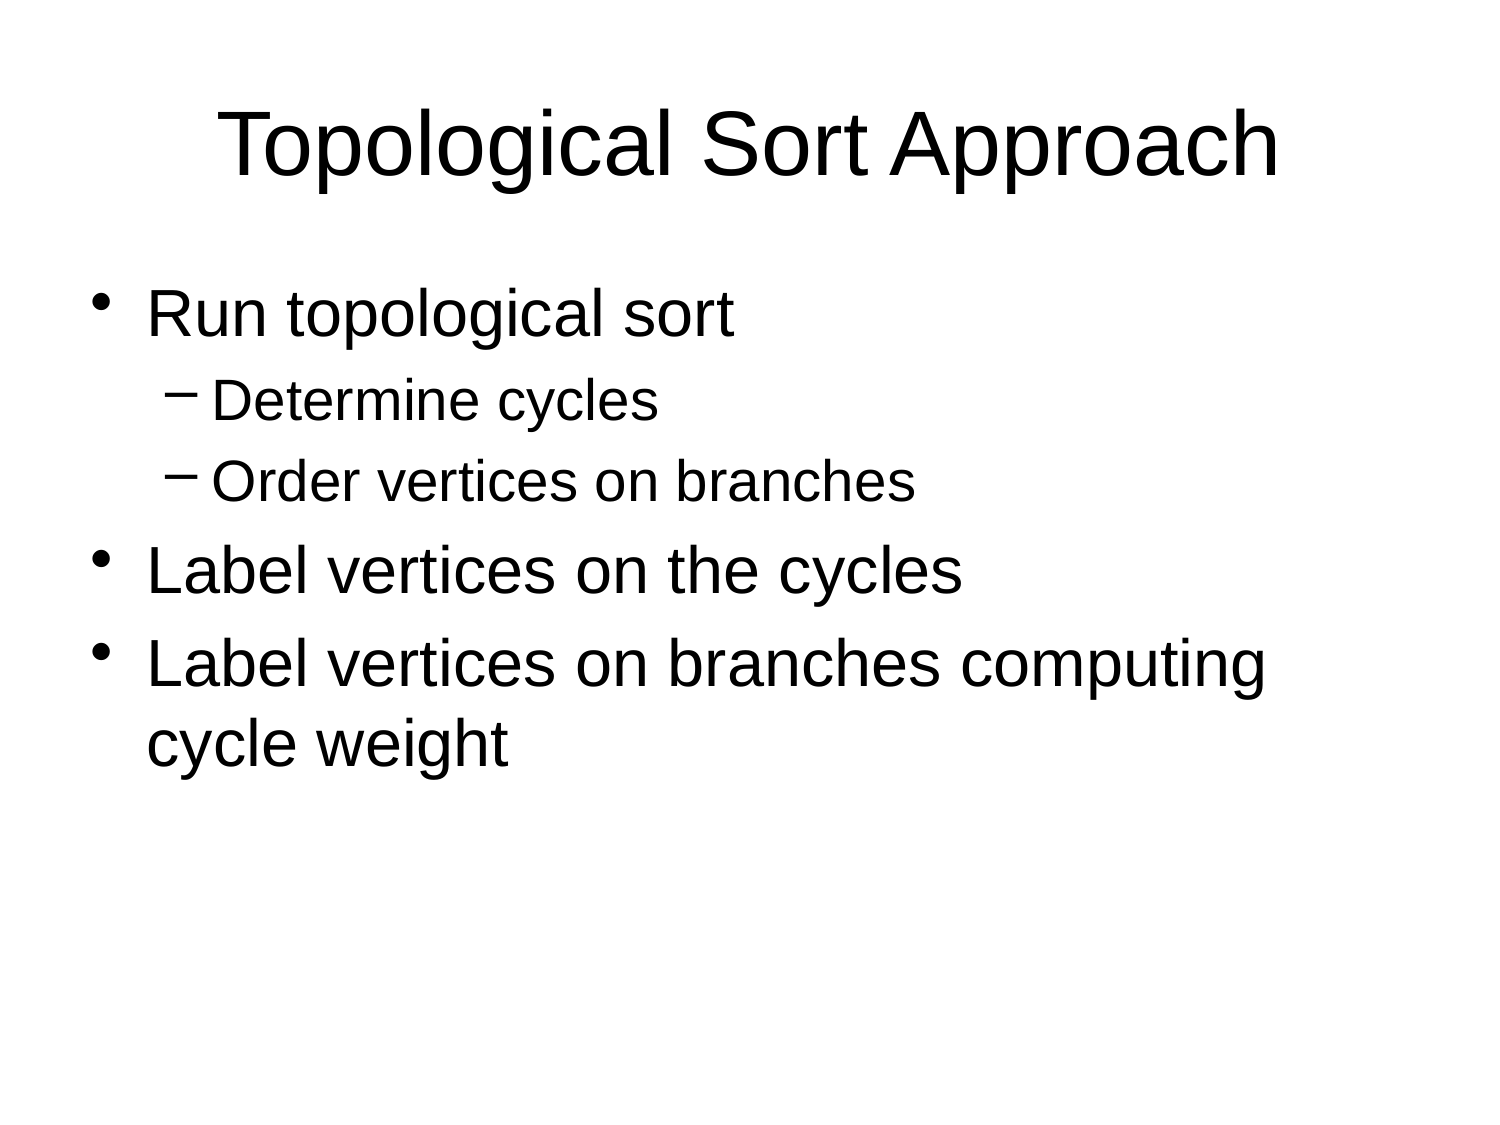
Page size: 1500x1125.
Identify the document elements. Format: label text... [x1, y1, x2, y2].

title Topological Sort Approach [75, 45, 1425, 233]
list Run topological sort Determine cycles Order vertices on branches Label vertices on the cycles Label vertices on branches computing cycle weight [75, 262, 1425, 1005]
